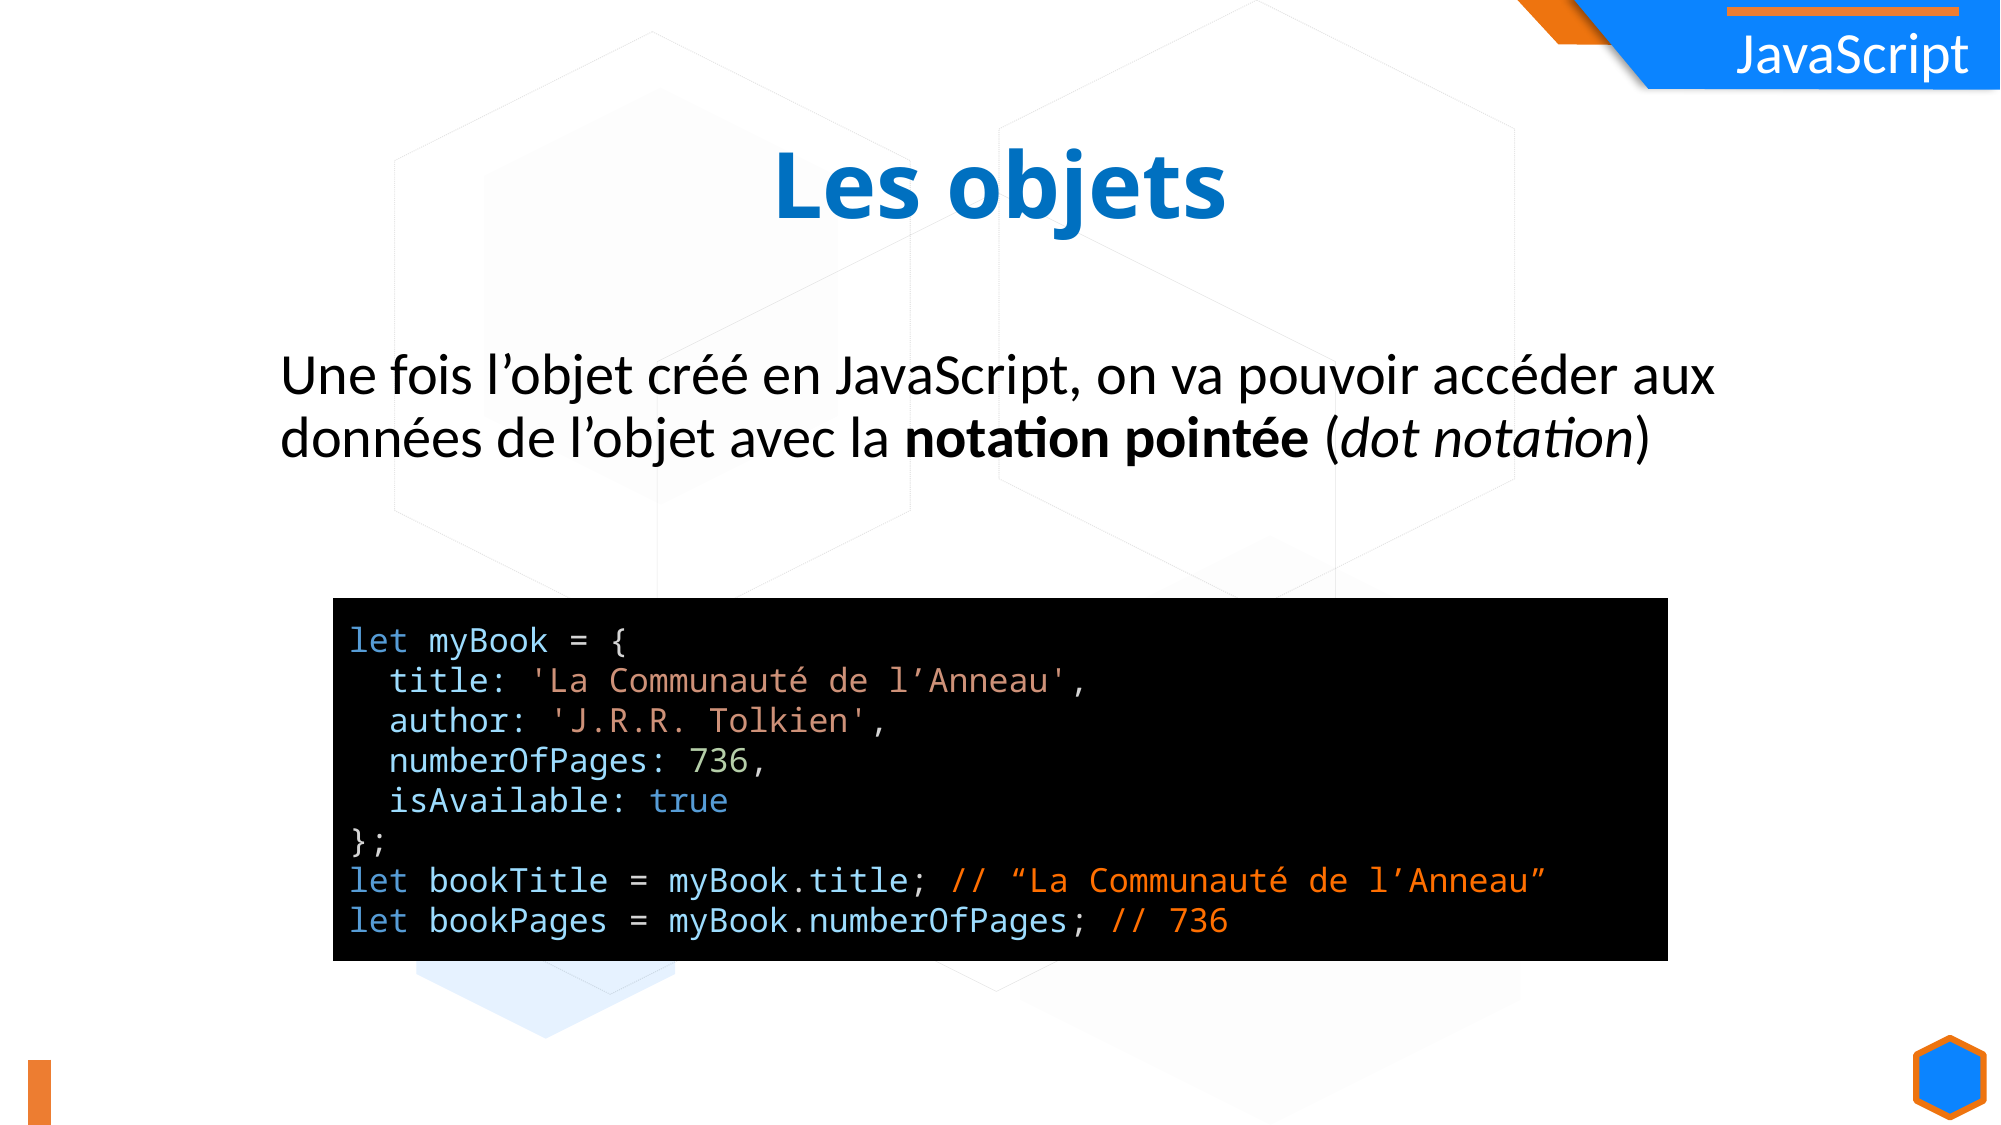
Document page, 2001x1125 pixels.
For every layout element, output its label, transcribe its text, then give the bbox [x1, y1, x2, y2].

text_box let myBook = { title: 'La Communauté de l’Anneau', author: 'J.R.R. Tolkien', numberOfPages: 736, isAvailable: true }; let bookTitle = myBook.title; // “La Communauté de l’Anneau” let bookPages = myBook.numberOfPages; // 736 [333, 598, 1668, 961]
title Les objets [228, 74, 1772, 304]
list Une fois l’objet créé en JavaScript, on va pouvoir accéder aux données de l’objet avec la notation pointée (dot notation) [265, 336, 1734, 1025]
